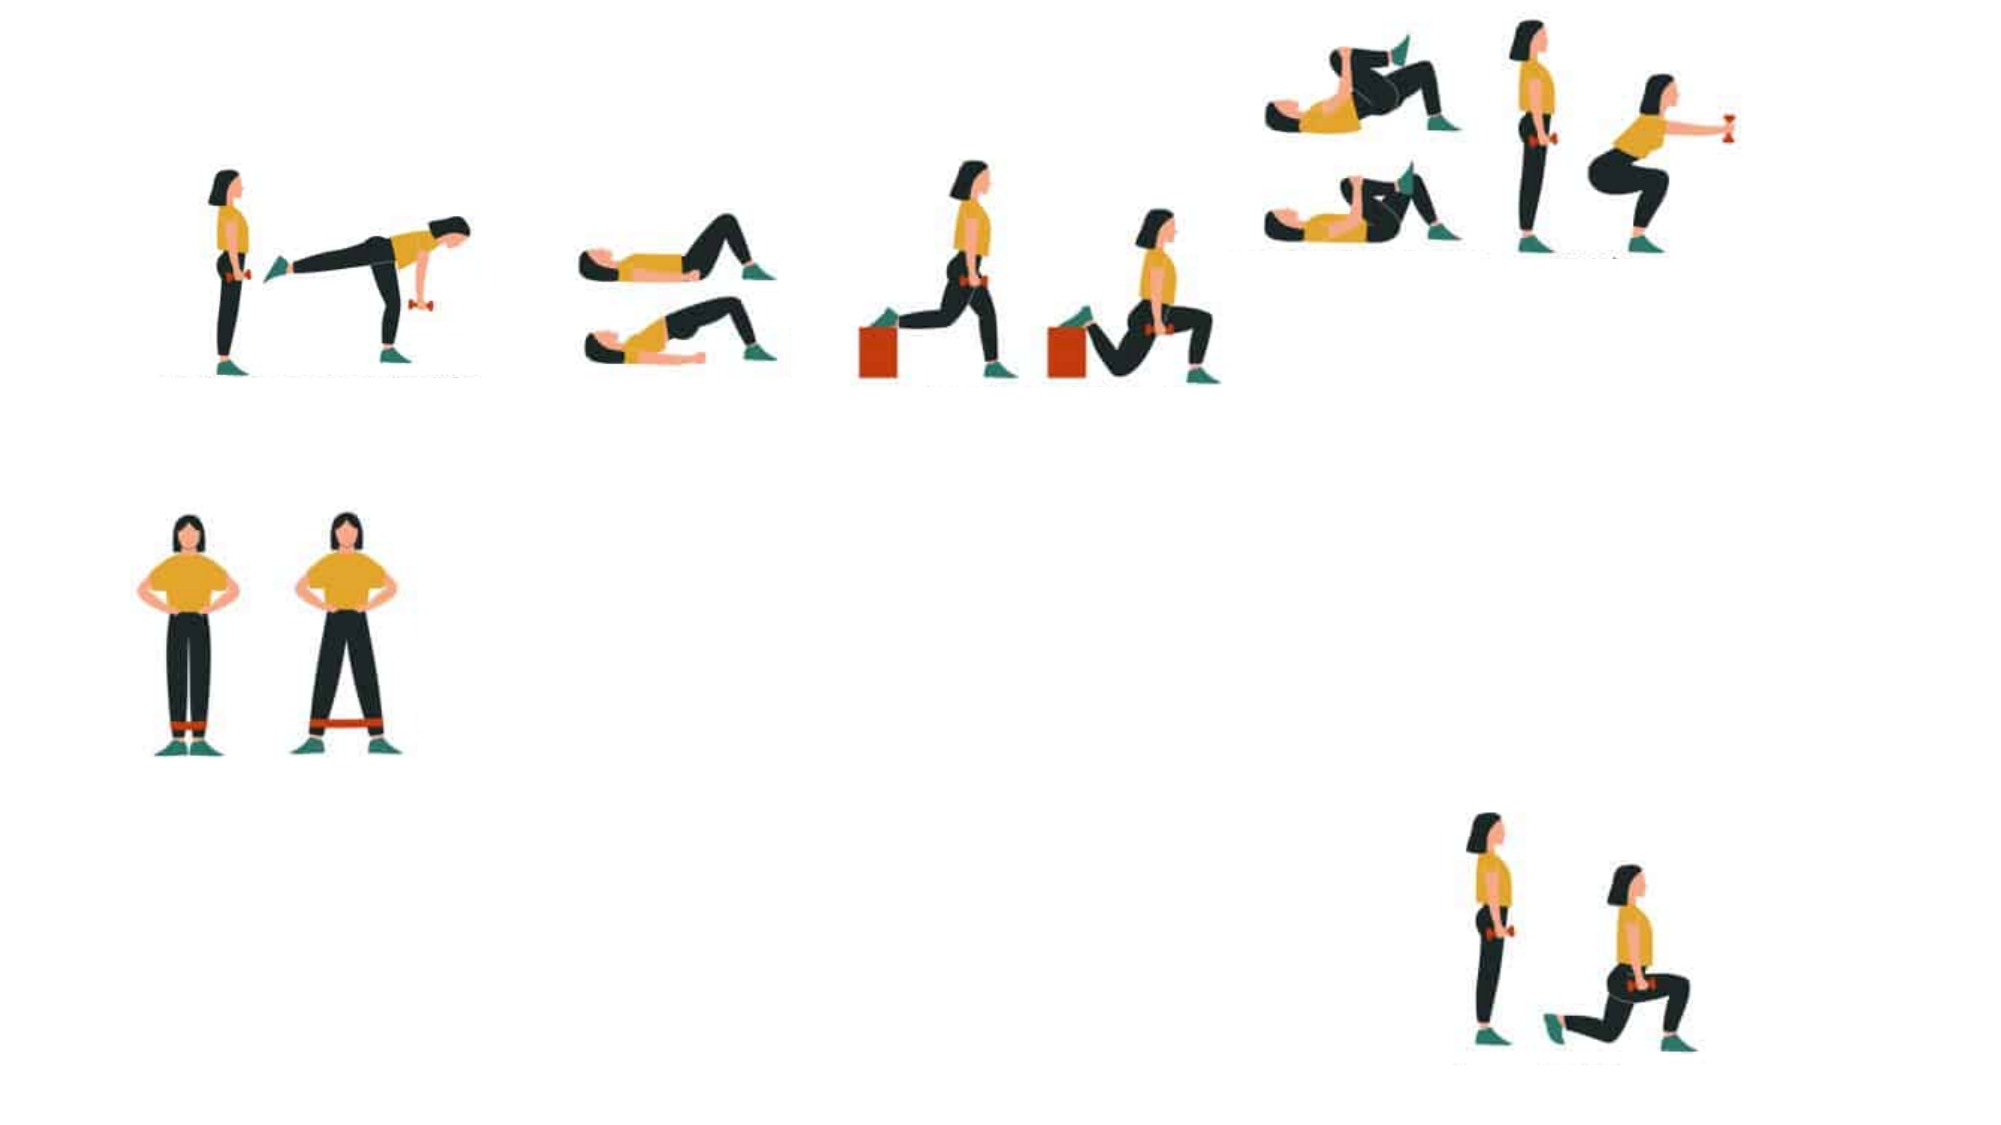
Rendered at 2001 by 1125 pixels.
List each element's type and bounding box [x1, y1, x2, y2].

picture [136, 153, 482, 378]
picture [83, 483, 418, 764]
picture [1452, 781, 1713, 1065]
picture [849, 0, 1765, 387]
picture [569, 208, 792, 378]
